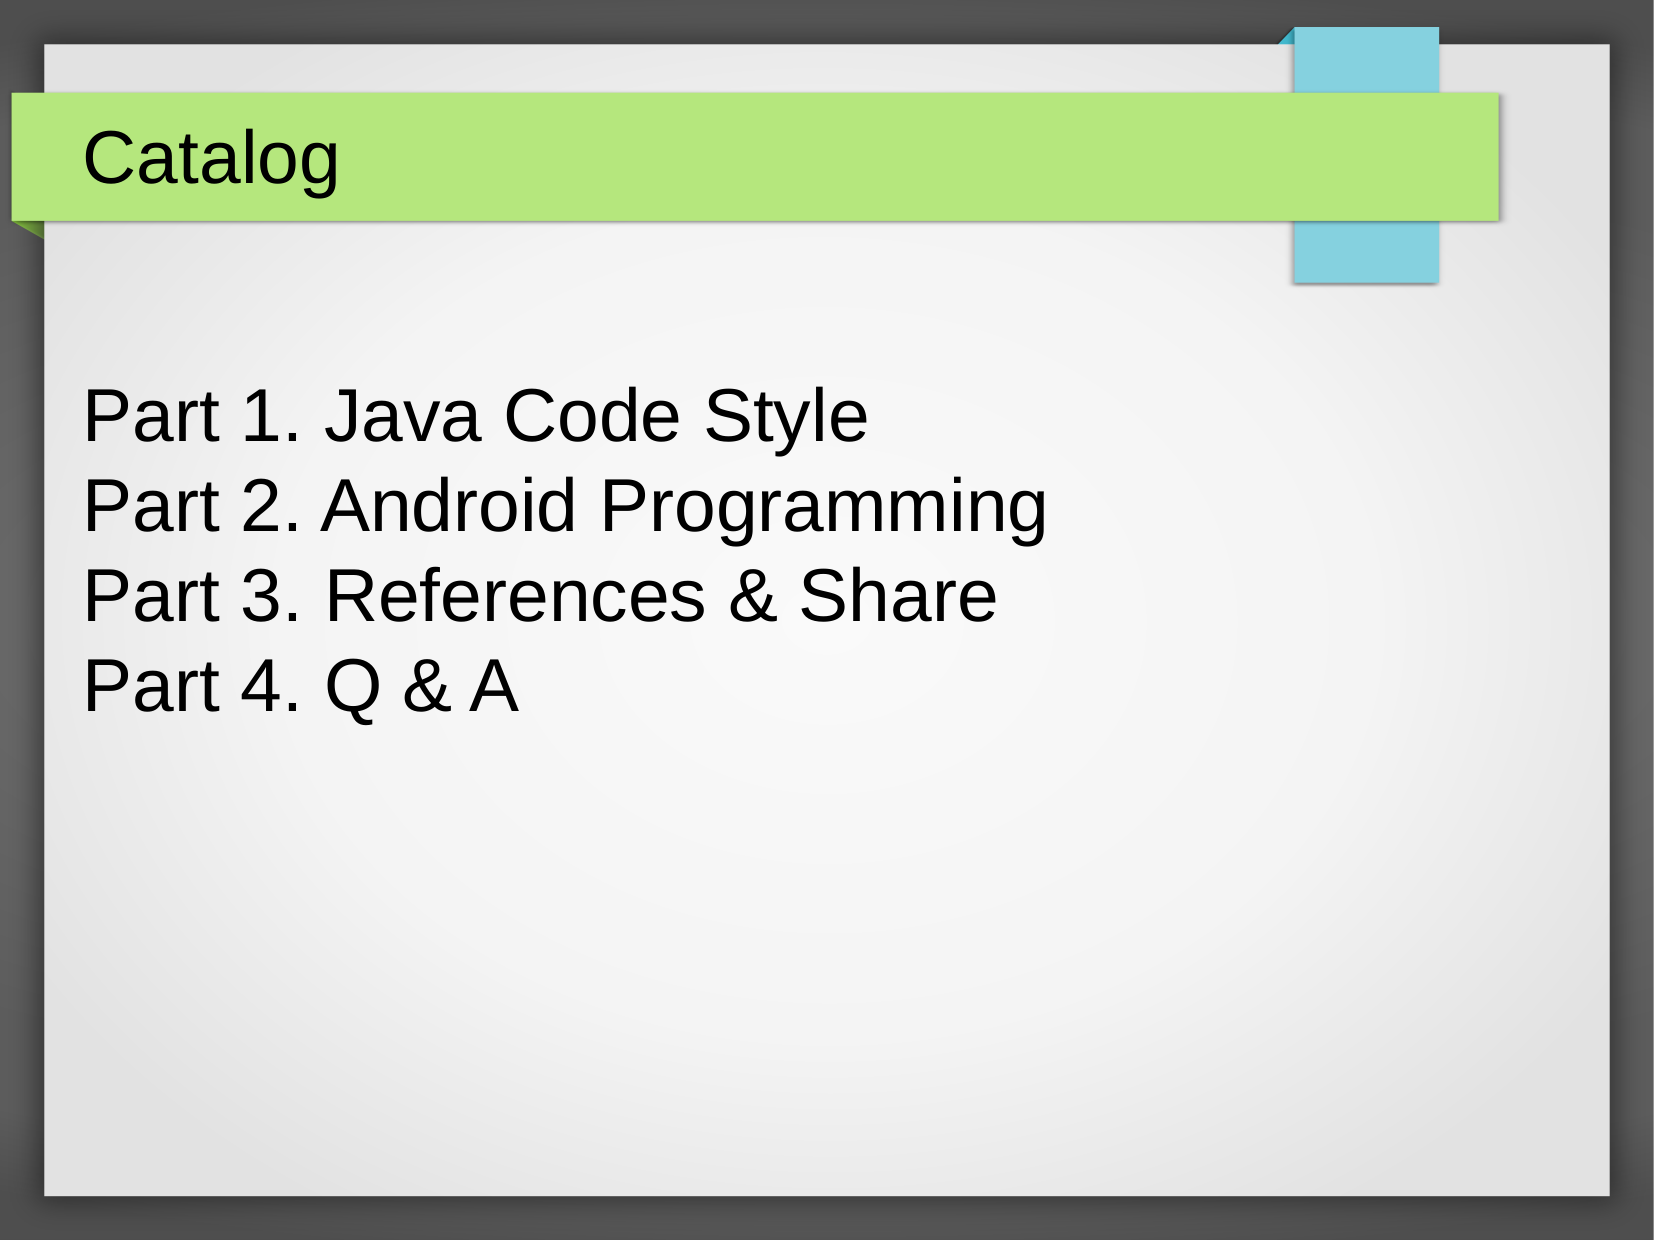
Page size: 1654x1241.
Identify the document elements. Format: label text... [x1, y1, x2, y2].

picture [0, 0, 1654, 1240]
text_box Catalog [82, 94, 1264, 213]
text_box Part 1. Java Code Style Part 2. Android Programming Part 3. References & Share Part 4. Q & A [82, 366, 1571, 1015]
